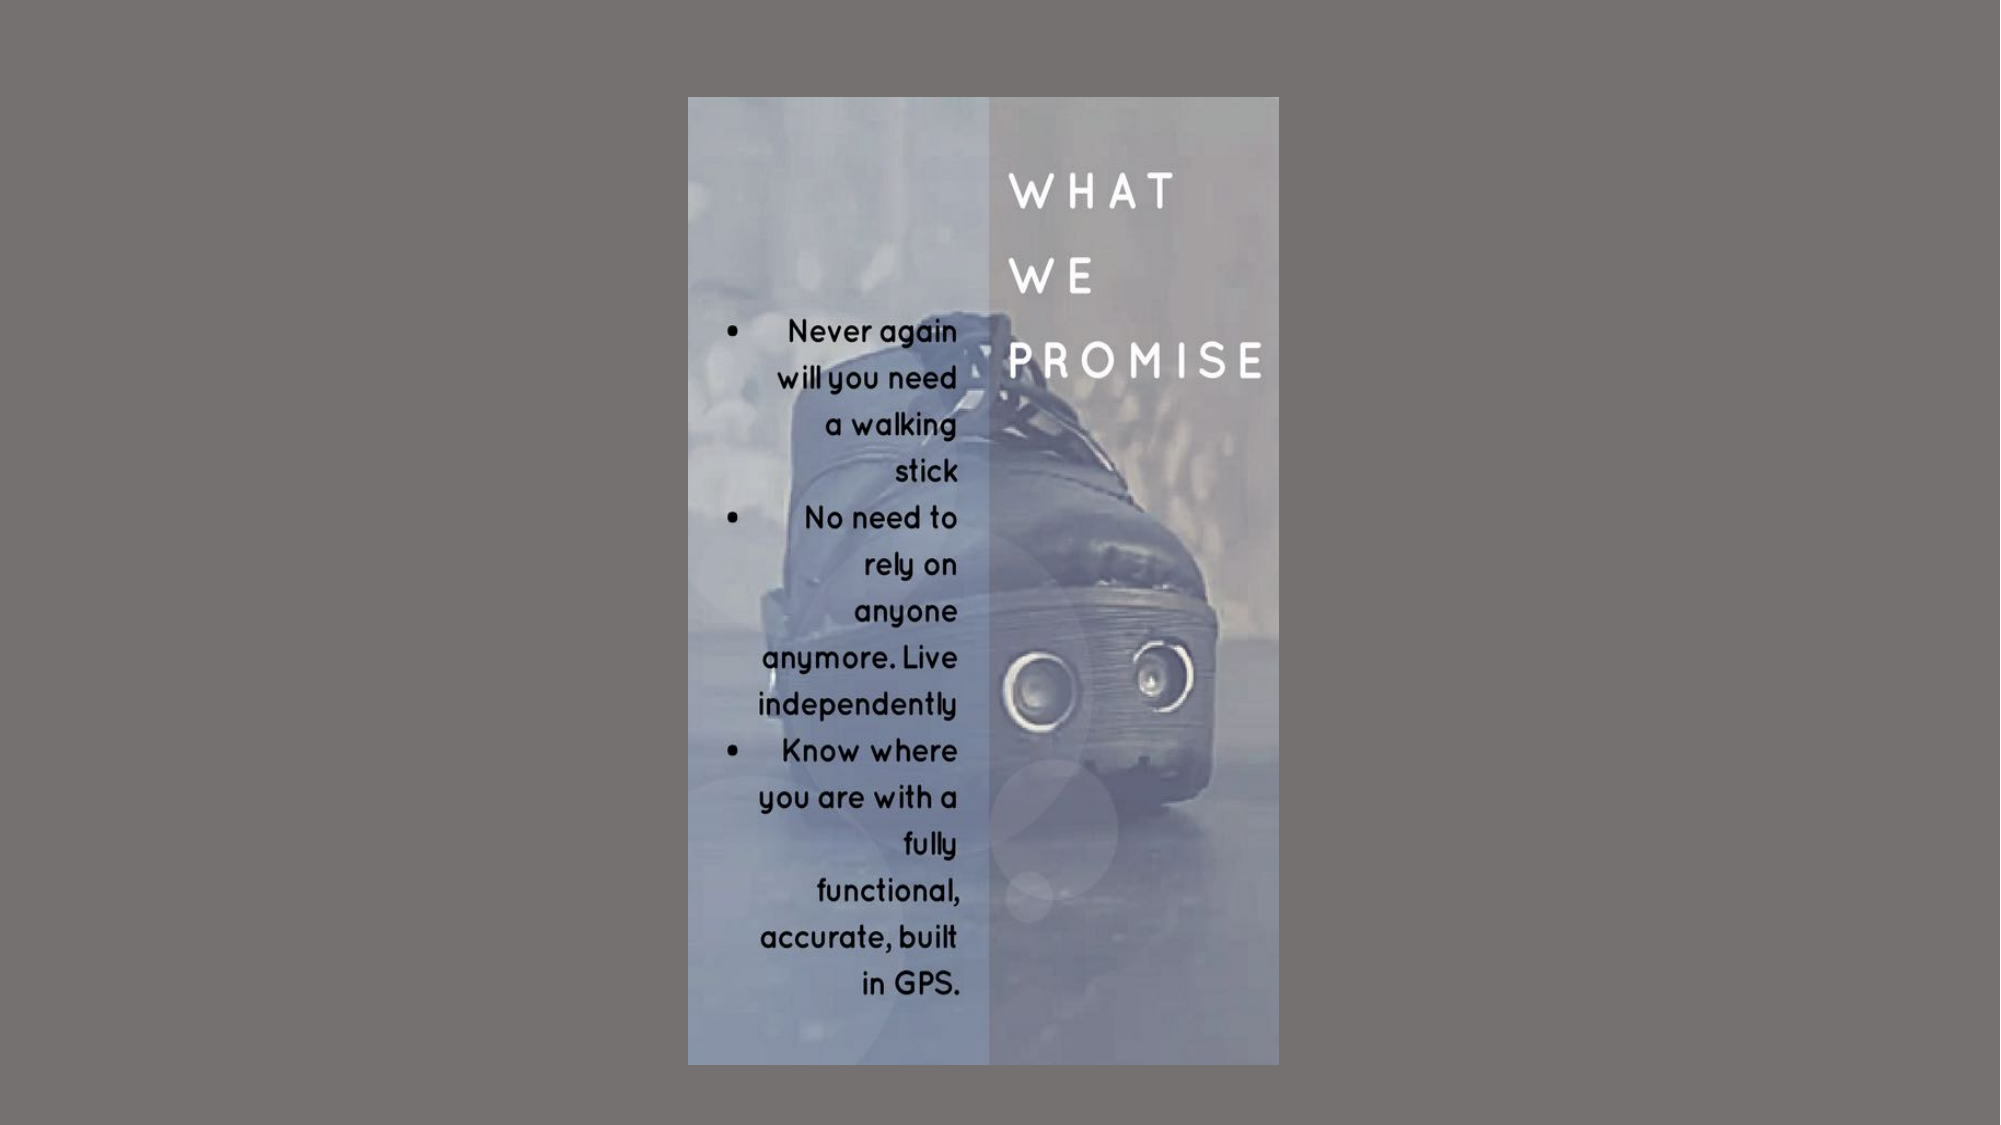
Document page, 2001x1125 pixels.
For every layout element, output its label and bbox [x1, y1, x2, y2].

list [688, 97, 1279, 1065]
